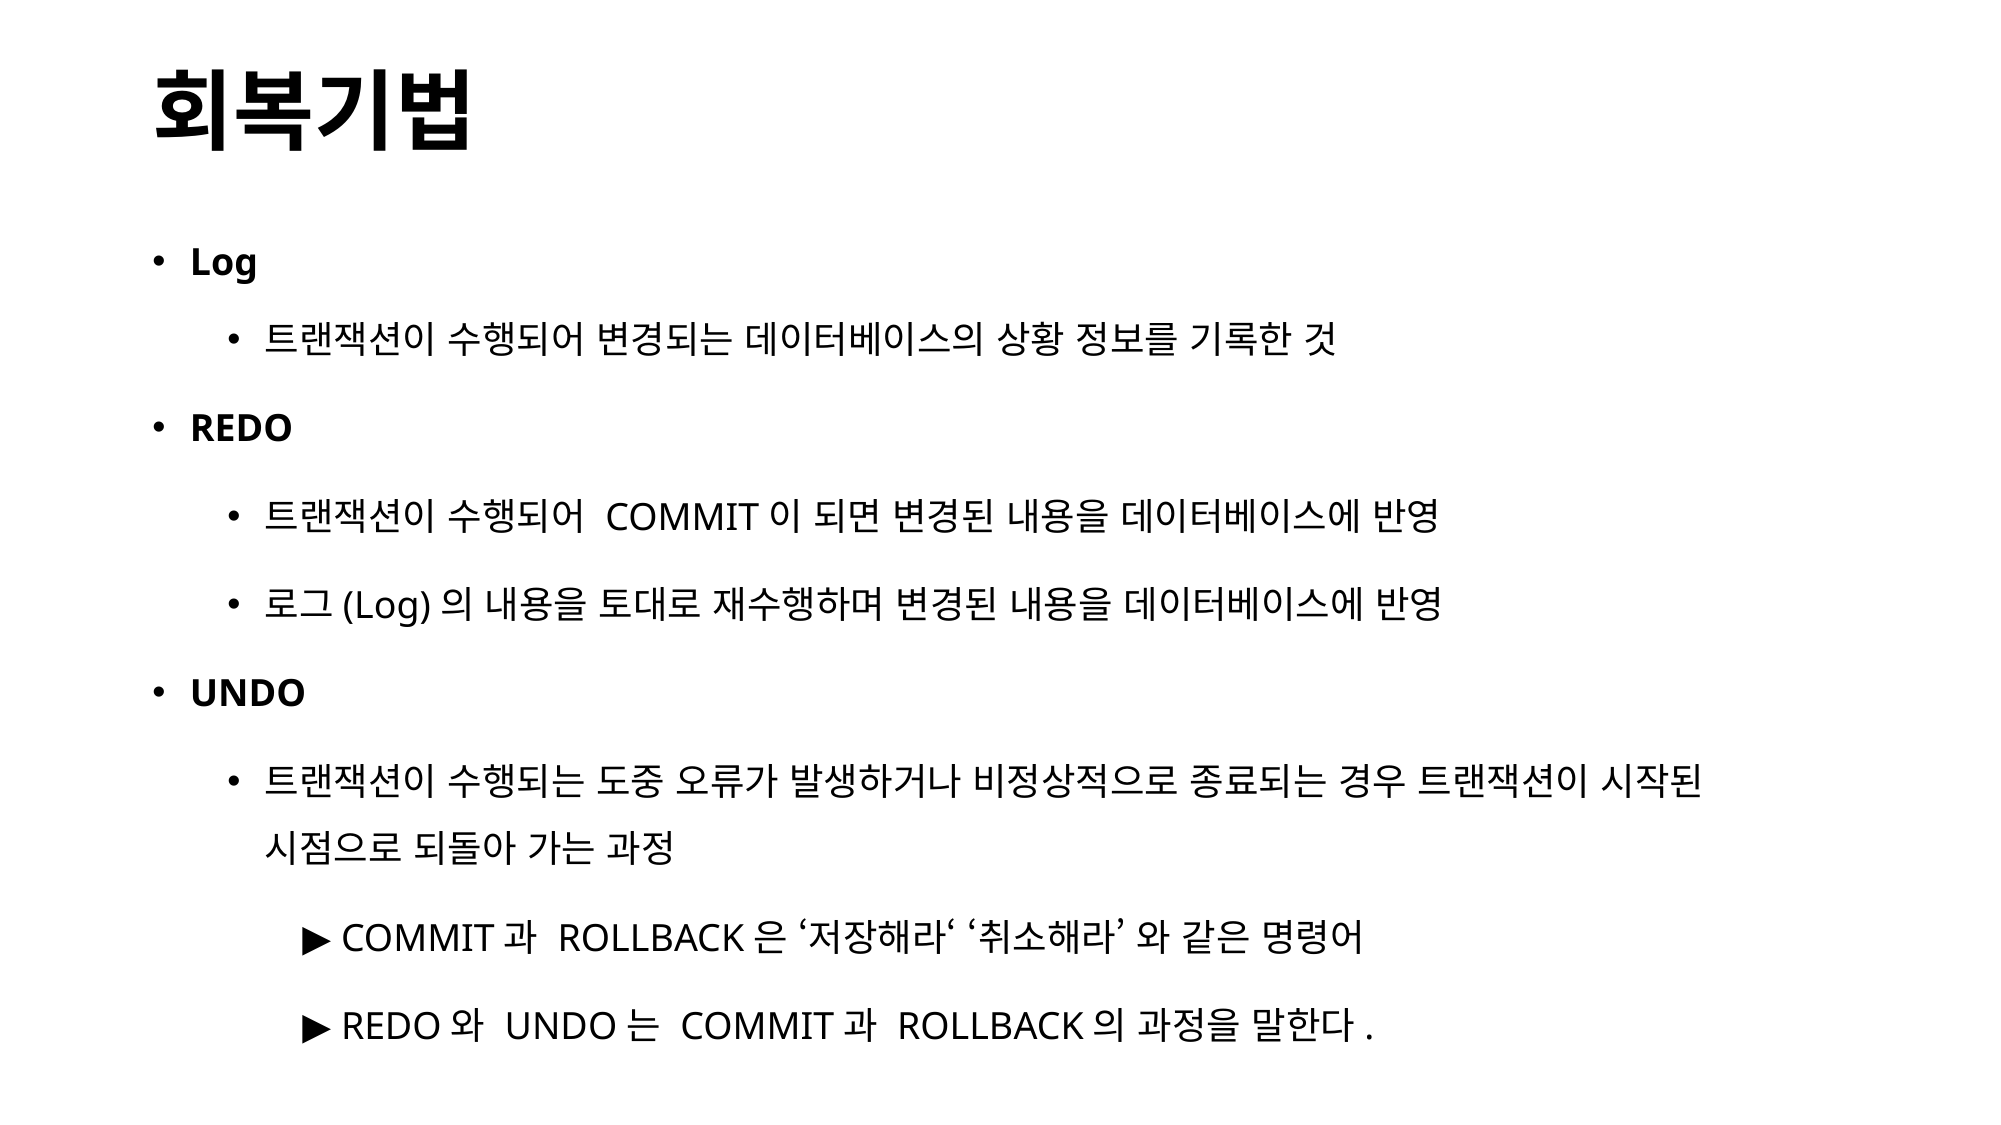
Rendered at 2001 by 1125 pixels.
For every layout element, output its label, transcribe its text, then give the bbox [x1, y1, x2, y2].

list Log 트랜잭션이 수행되어 변경되는 데이터베이스의 상황 정보를 기록한 것 REDO 트랜잭션이 수행되어 COMMIT이 되면 변경된 내용을 데이터베이스에 반영 로그(Log)의 내용을 토대로 재수행하며 변경된 내용을 데이터베이스에 반영 UNDO 트랜잭션이 수행되는 도중 오류가 발생하거나 비정상적으로 종료되는 경우 트랜잭션이 시작된 시점으로 되돌아 가는 과정 ▶ COMMIT과 ROLLBACK은 ‘저장해라‘ ‘취소해라’ 와 같은 명령어 ▶ REDO와 UNDO는 COMMIT과 ROLLBACK의 과정을 말한다. [137, 207, 1863, 1014]
title 회복기법 [137, 59, 1863, 170]
